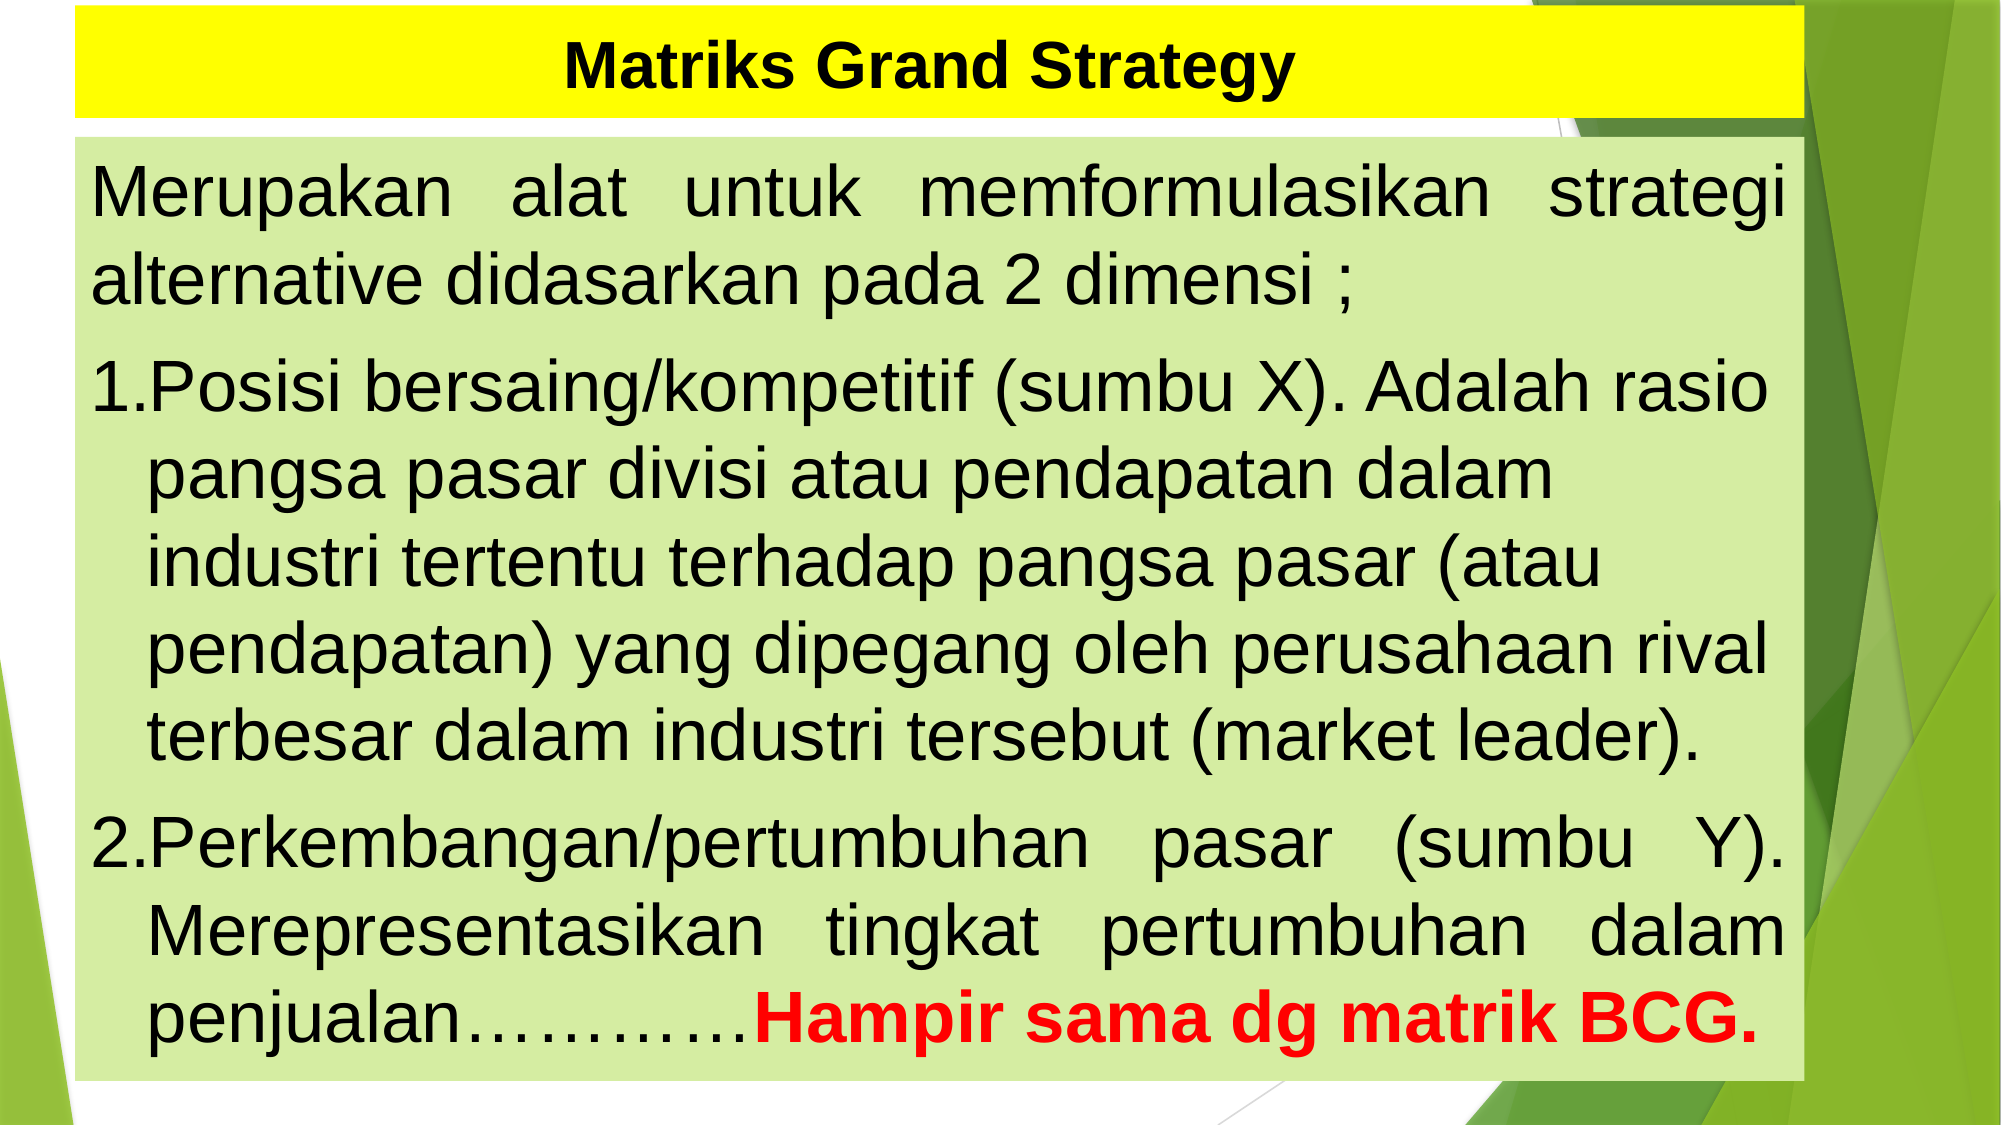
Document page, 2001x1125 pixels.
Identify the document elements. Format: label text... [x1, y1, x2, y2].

list Merupakan alat untuk memformulasikan strategi alternative didasarkan pada 2 dimensi ; Posisi bersaing/kompetitif (sumbu X). Adalah rasio pangsa pasar divisi atau pendapatan dalam industri tertentu terhadap pangsa pasar (atau pendapatan) yang dipegang oleh perusahaan rival terbesar dalam industri tersebut (market leader). Perkembangan/pertumbuhan pasar (sumbu Y). Merepresentasikan tingkat pertumbuhan dalam penjualan…………Hampir sama dg matrik BCG. [75, 136, 1805, 1081]
title Matriks Grand Strategy [75, 5, 1805, 118]
